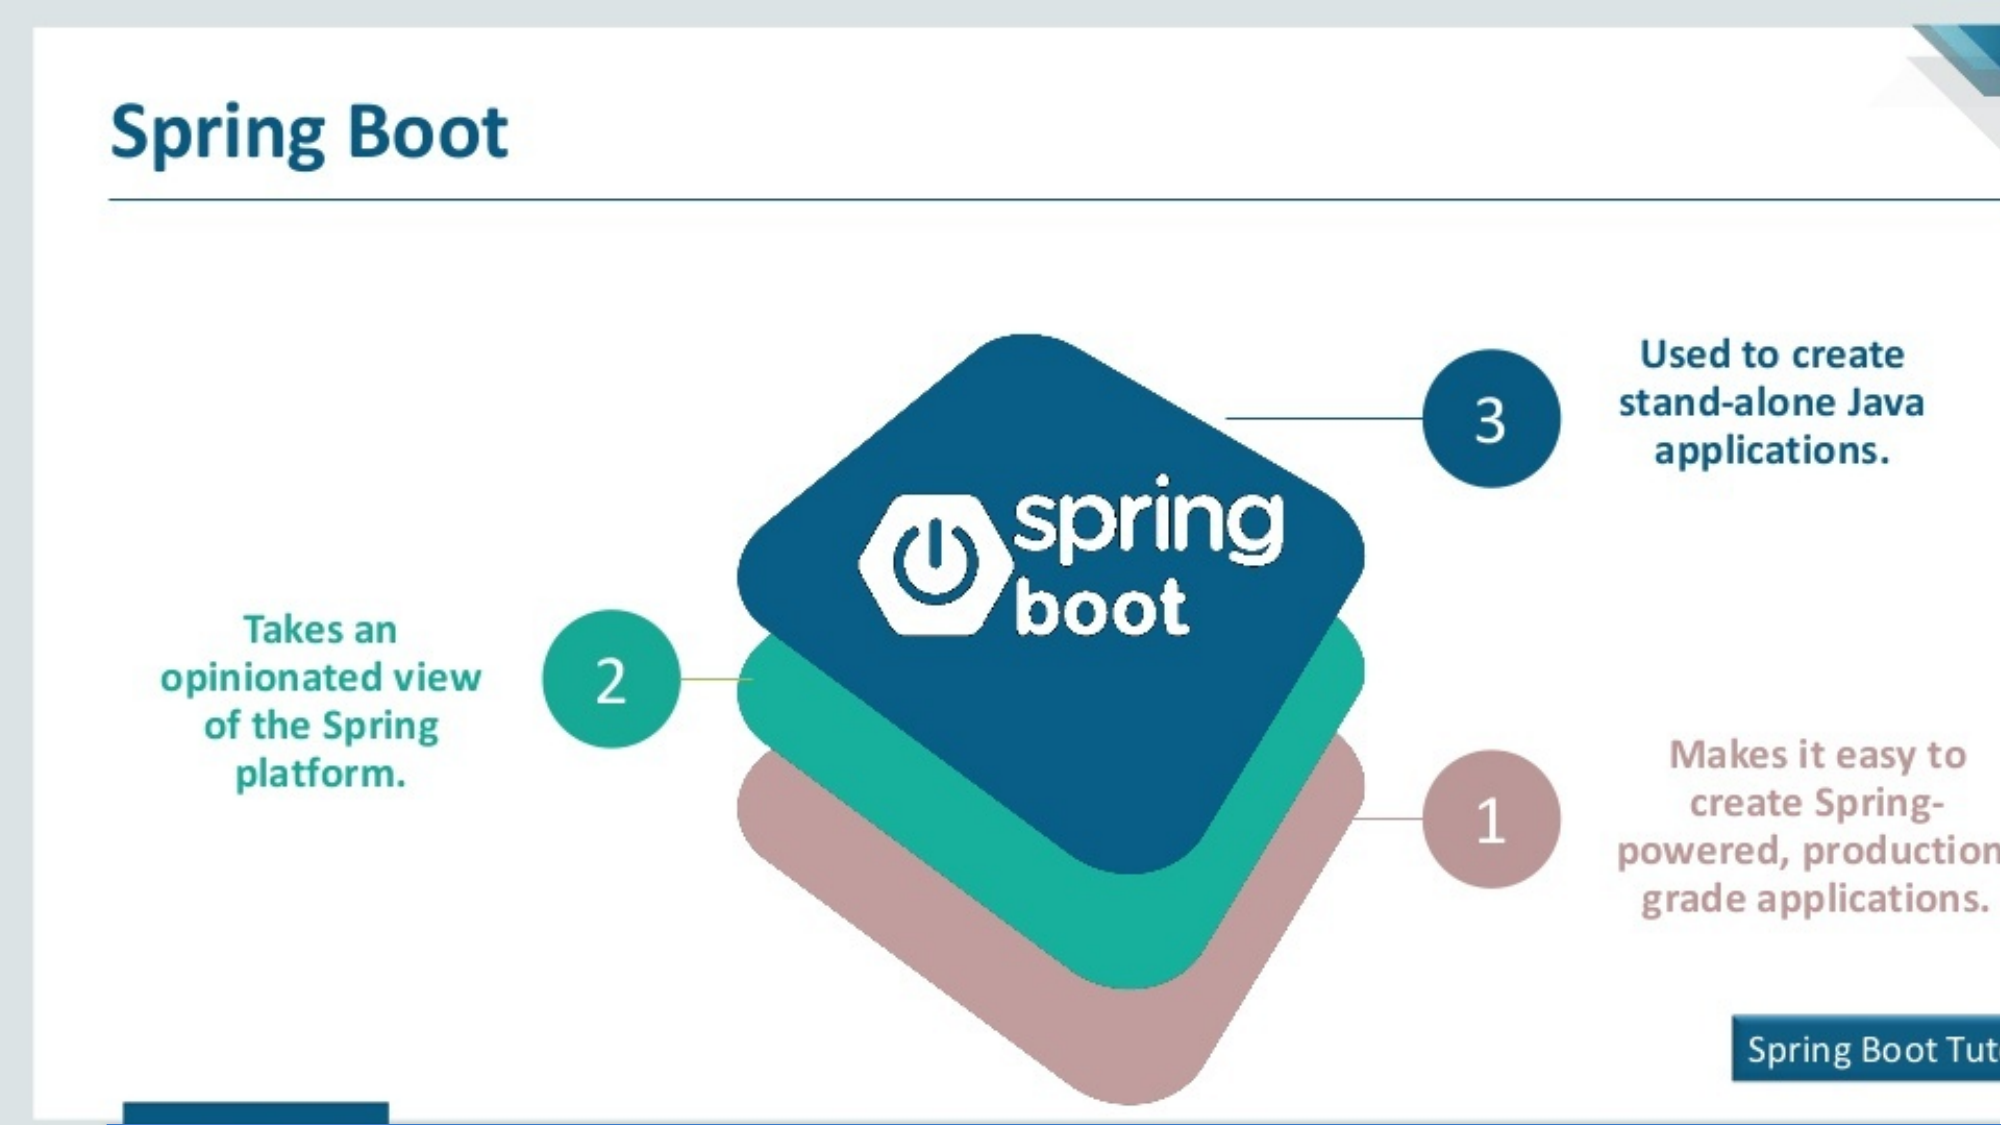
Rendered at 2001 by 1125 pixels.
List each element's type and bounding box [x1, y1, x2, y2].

text_box [0, 0, 2000, 1125]
